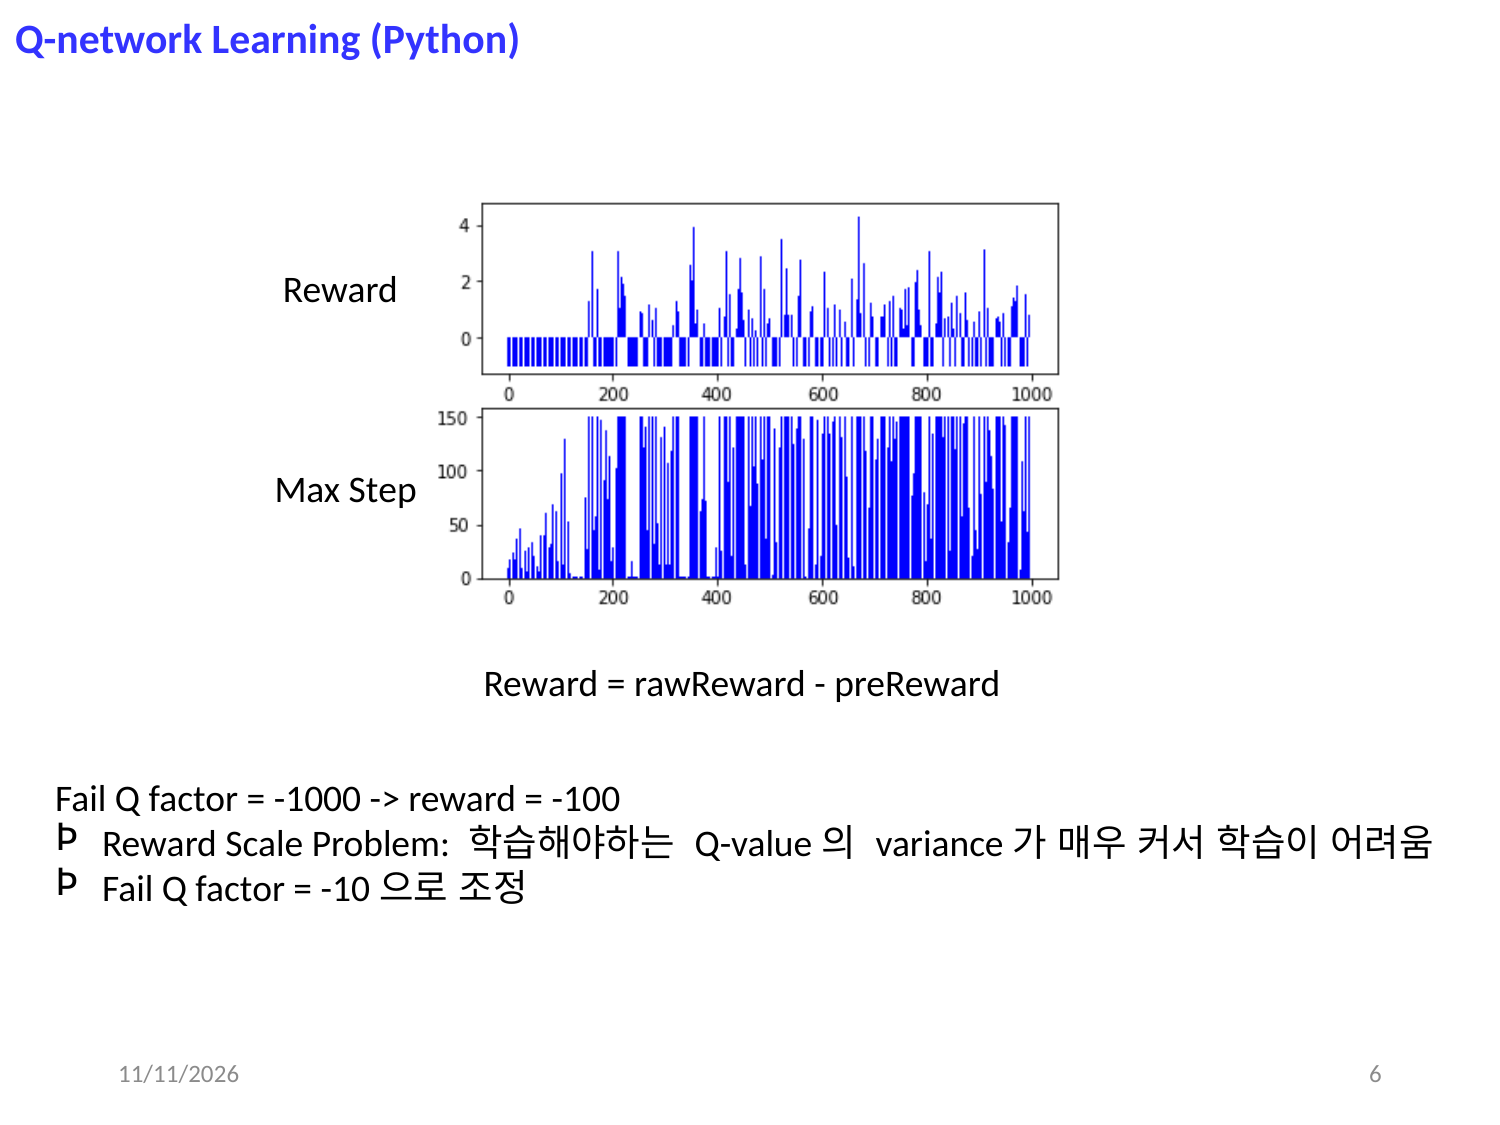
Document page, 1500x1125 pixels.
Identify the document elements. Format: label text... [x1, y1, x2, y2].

picture [425, 186, 1075, 620]
text_box Q-network Learning (Python) [0, 4, 536, 70]
text_box Reward = rawReward - preReward [468, 651, 1032, 712]
slide_number 6 [1059, 1042, 1397, 1103]
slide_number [103, 1042, 441, 1103]
text_box Reward [268, 257, 425, 318]
text_box Max Step [259, 457, 425, 518]
text_box Fail Q factor = -1000 -> reward = -100 Reward Scale Problem: 학습해야하는 Q-value의 variance가 매우 커서 학습이 어려움 Fail Q factor = -10으로 조정 [40, 767, 1456, 917]
